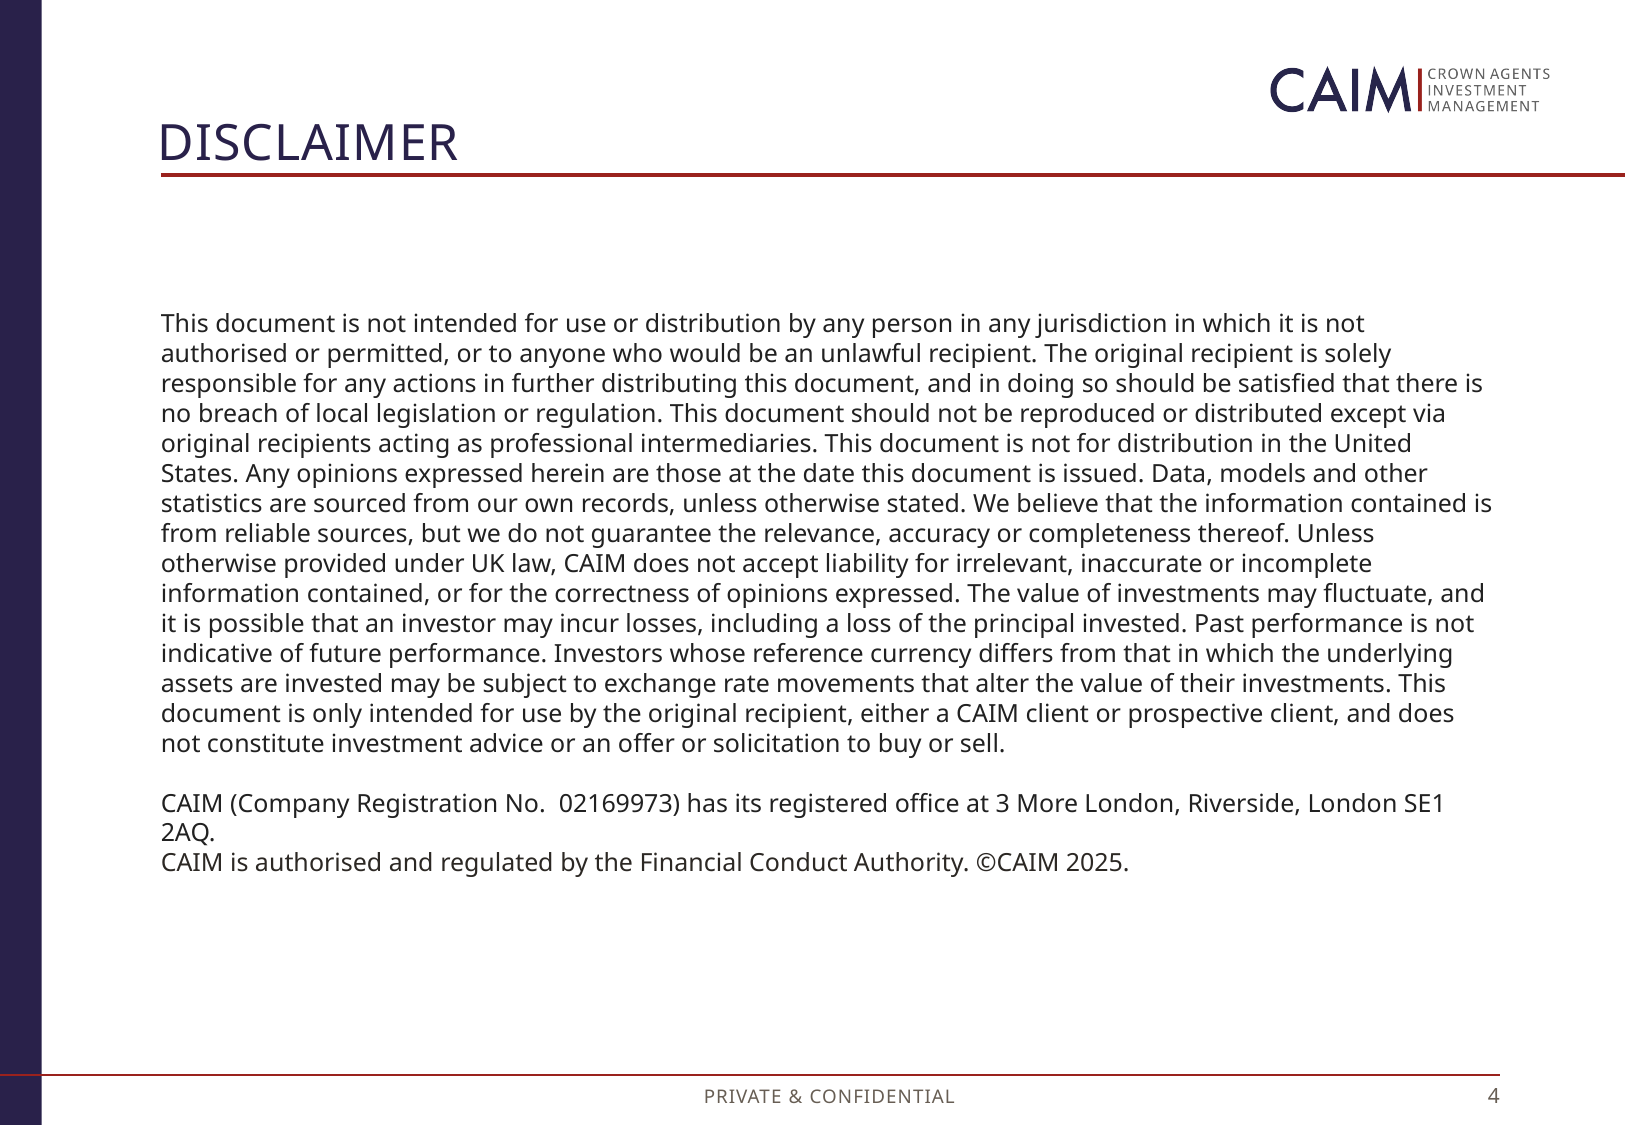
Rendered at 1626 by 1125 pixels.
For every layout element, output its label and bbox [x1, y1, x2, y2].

picture [1253, 61, 1555, 128]
